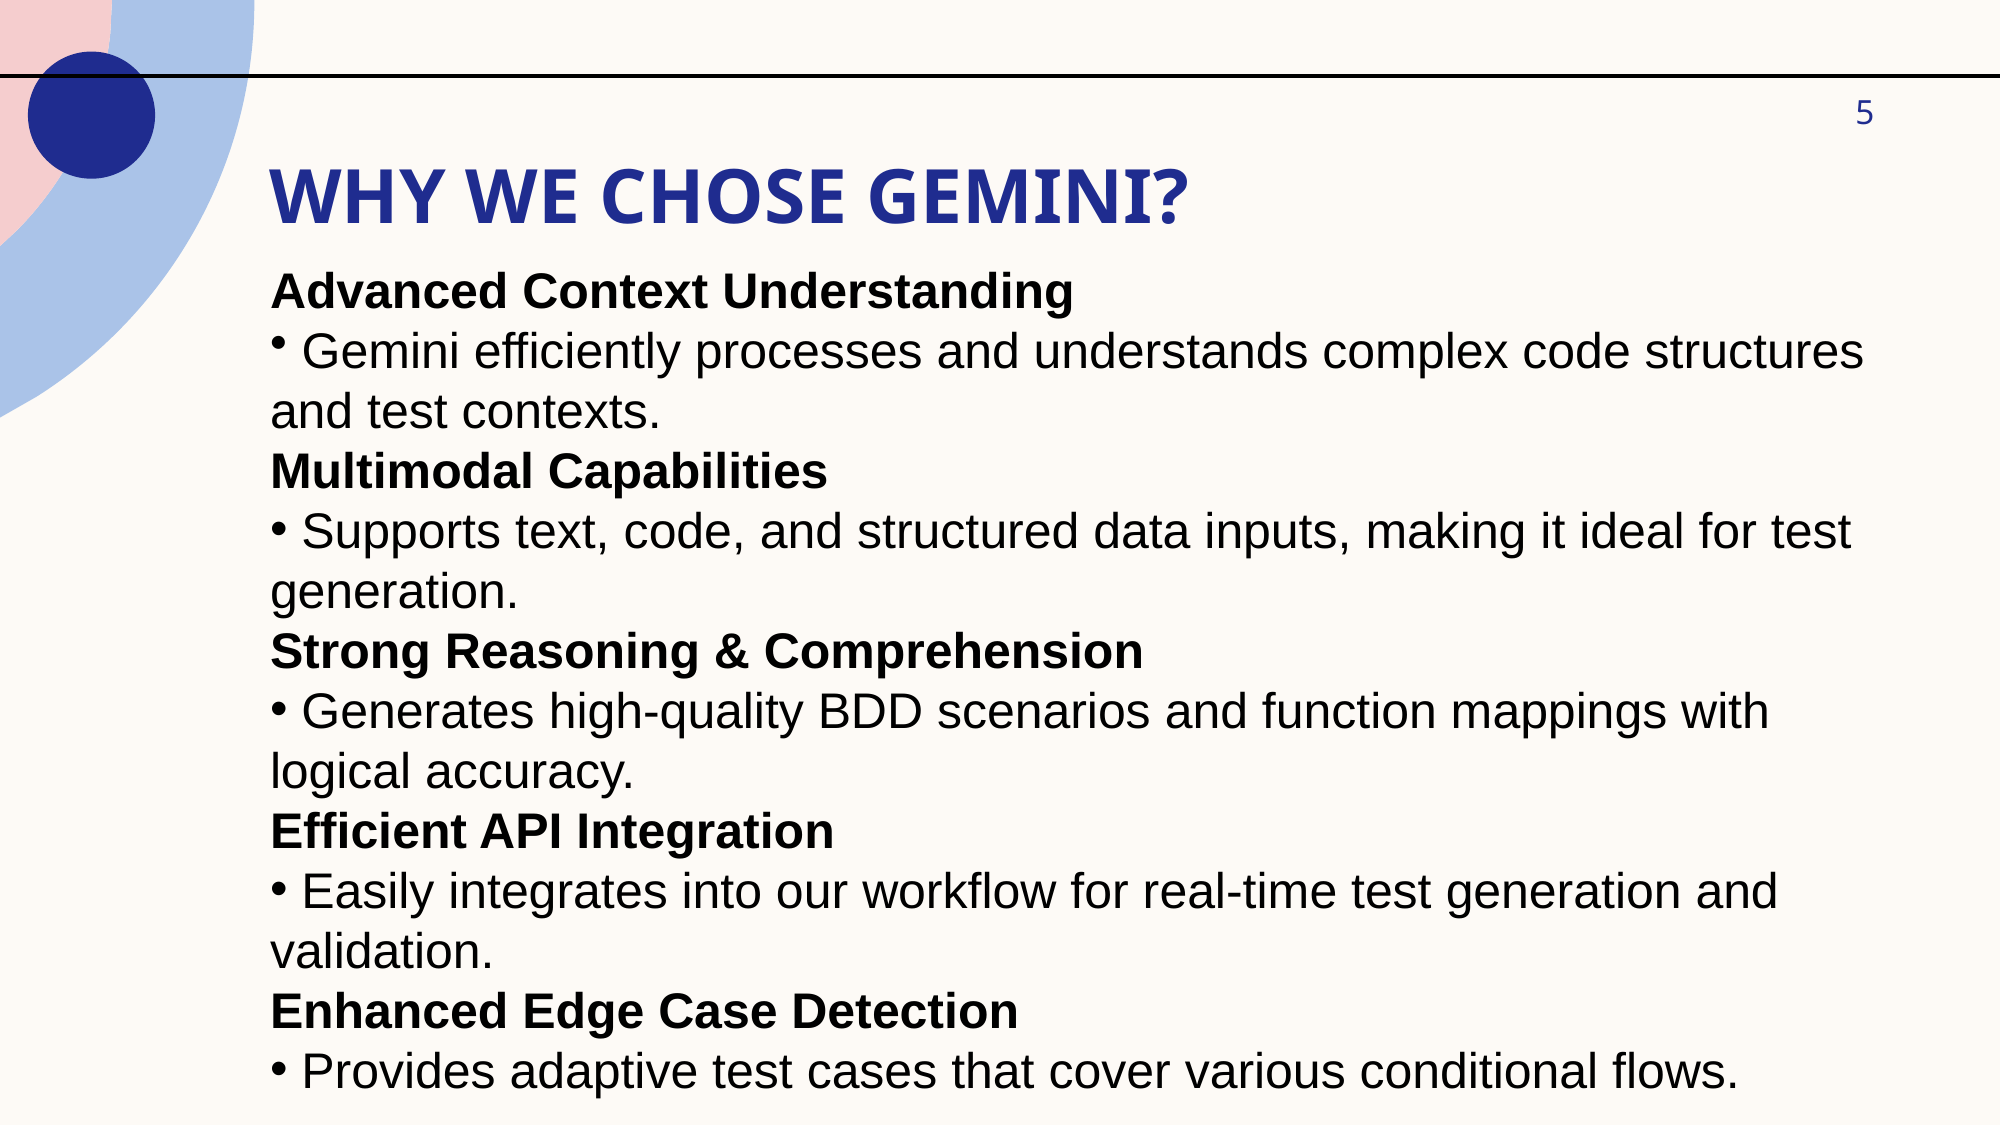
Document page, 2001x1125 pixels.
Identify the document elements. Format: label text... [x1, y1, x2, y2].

text_box [0, 77, 2000, 153]
list Advanced Context Understanding Gemini efficiently processes and understands complex code structures and test contexts. Multimodal Capabilities Supports text, code, and structured data inputs, making it ideal for test generation. Strong Reasoning & Comprehension Generates high-quality BDD scenarios and function mappings with logical accuracy. Efficient API Integration Easily integrates into our workflow for real-time test generation and validation. Enhanced Edge Case Detection Provides adaptive test cases that cover various conditional flows. [255, 258, 1932, 1125]
title Why We Chose Gemini? [254, 153, 1875, 239]
